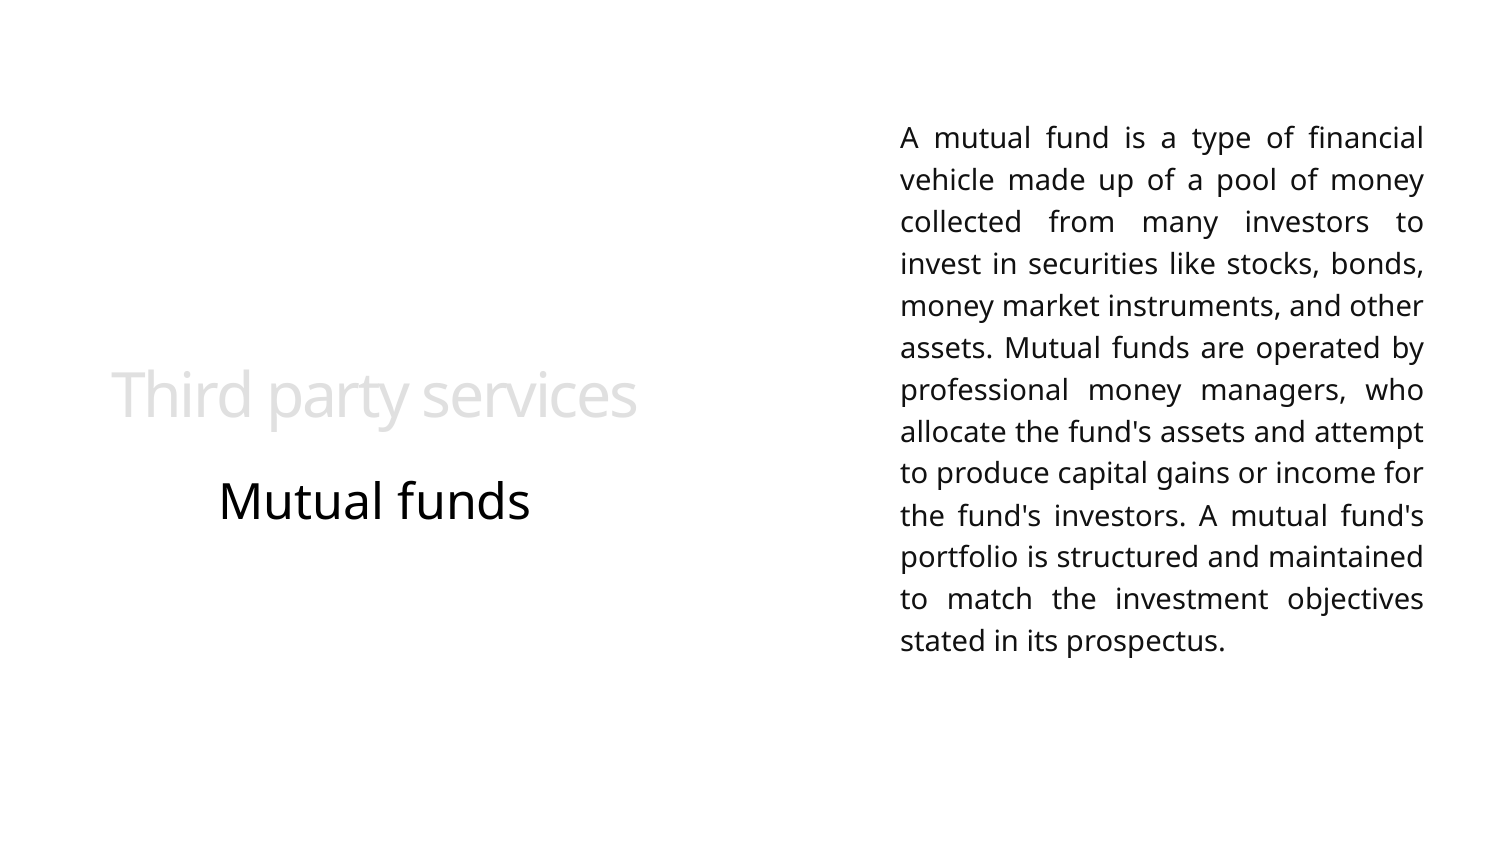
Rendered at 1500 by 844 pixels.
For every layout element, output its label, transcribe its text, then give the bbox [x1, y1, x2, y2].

title Third party services [43, 152, 708, 446]
subtitle Mutual funds [43, 454, 708, 713]
list A mutual fund is a type of financial vehicle made up of a pool of money collected from many investors to invest in securities like stocks, bonds, money market instruments, and other assets. Mutual funds are operated by professional money managers, who allocate the fund's assets and attempt to produce capital gains or income for the fund's investors. A mutual fund's portfolio is structured and maintained to match the investment objectives stated in its prospectus. [810, 118, 1440, 725]
